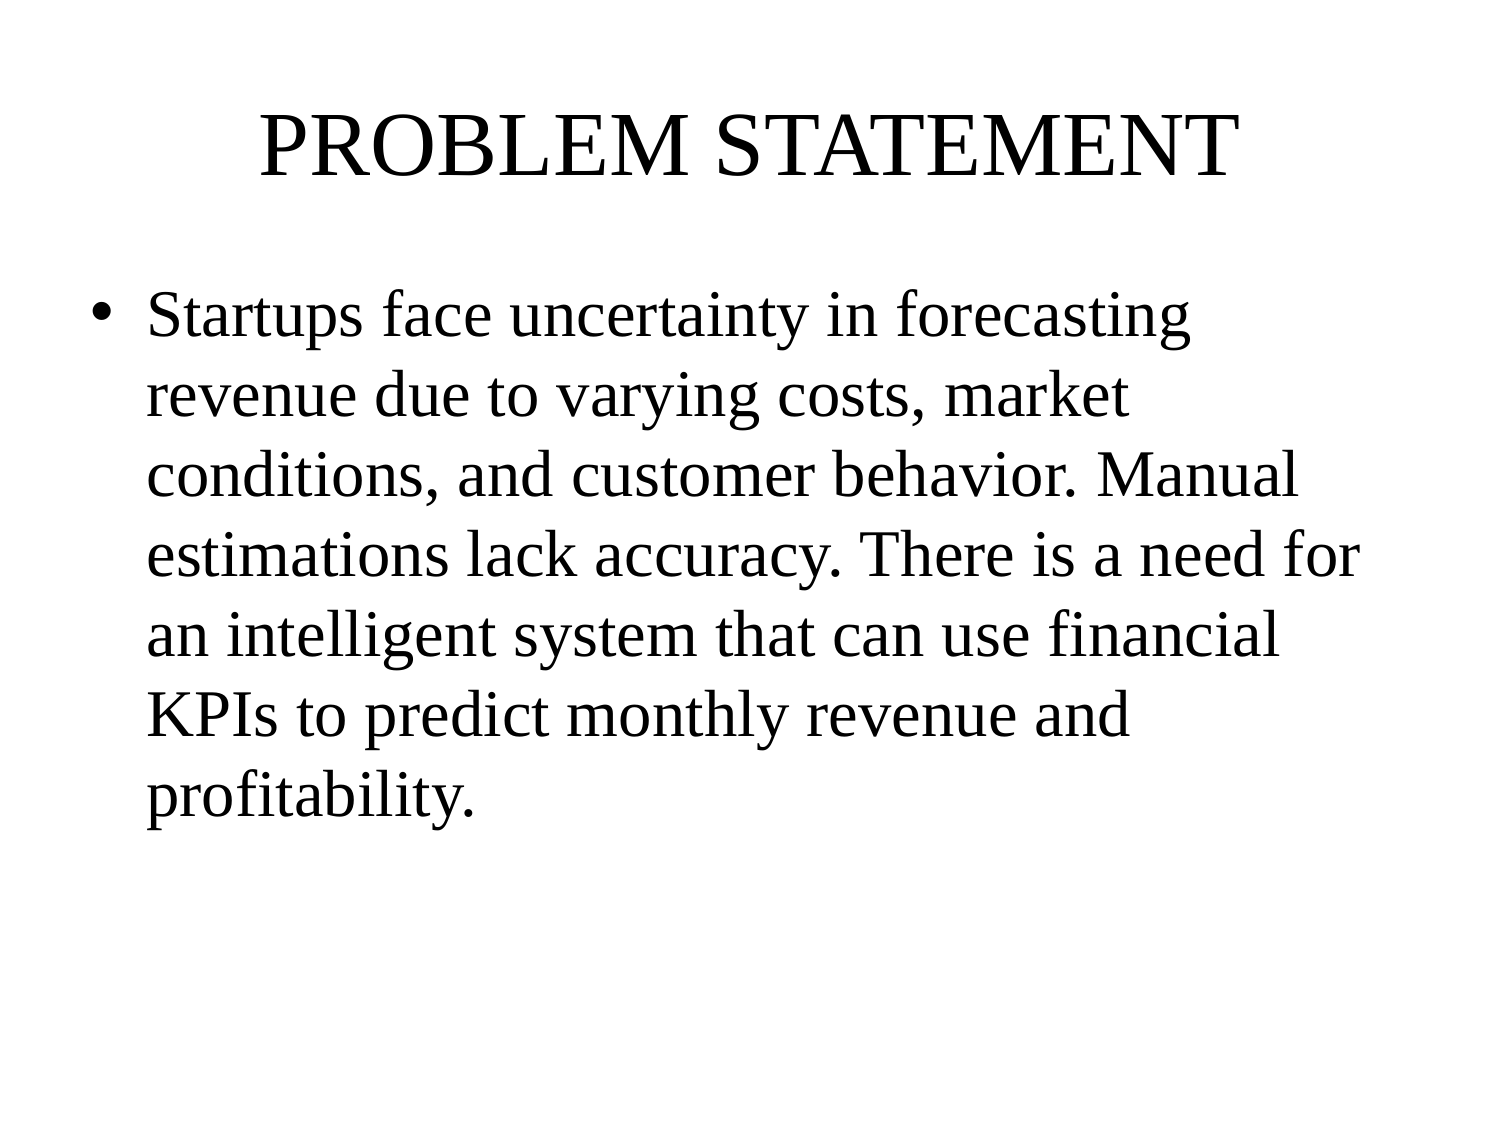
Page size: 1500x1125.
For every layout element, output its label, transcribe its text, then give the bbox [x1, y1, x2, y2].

title PROBLEM STATEMENT [75, 45, 1425, 233]
list Startups face uncertainty in forecasting revenue due to varying costs, market conditions, and customer behavior. Manual estimations lack accuracy. There is a need for an intelligent system that can use financial KPIs to predict monthly revenue and profitability. [75, 262, 1425, 1005]
